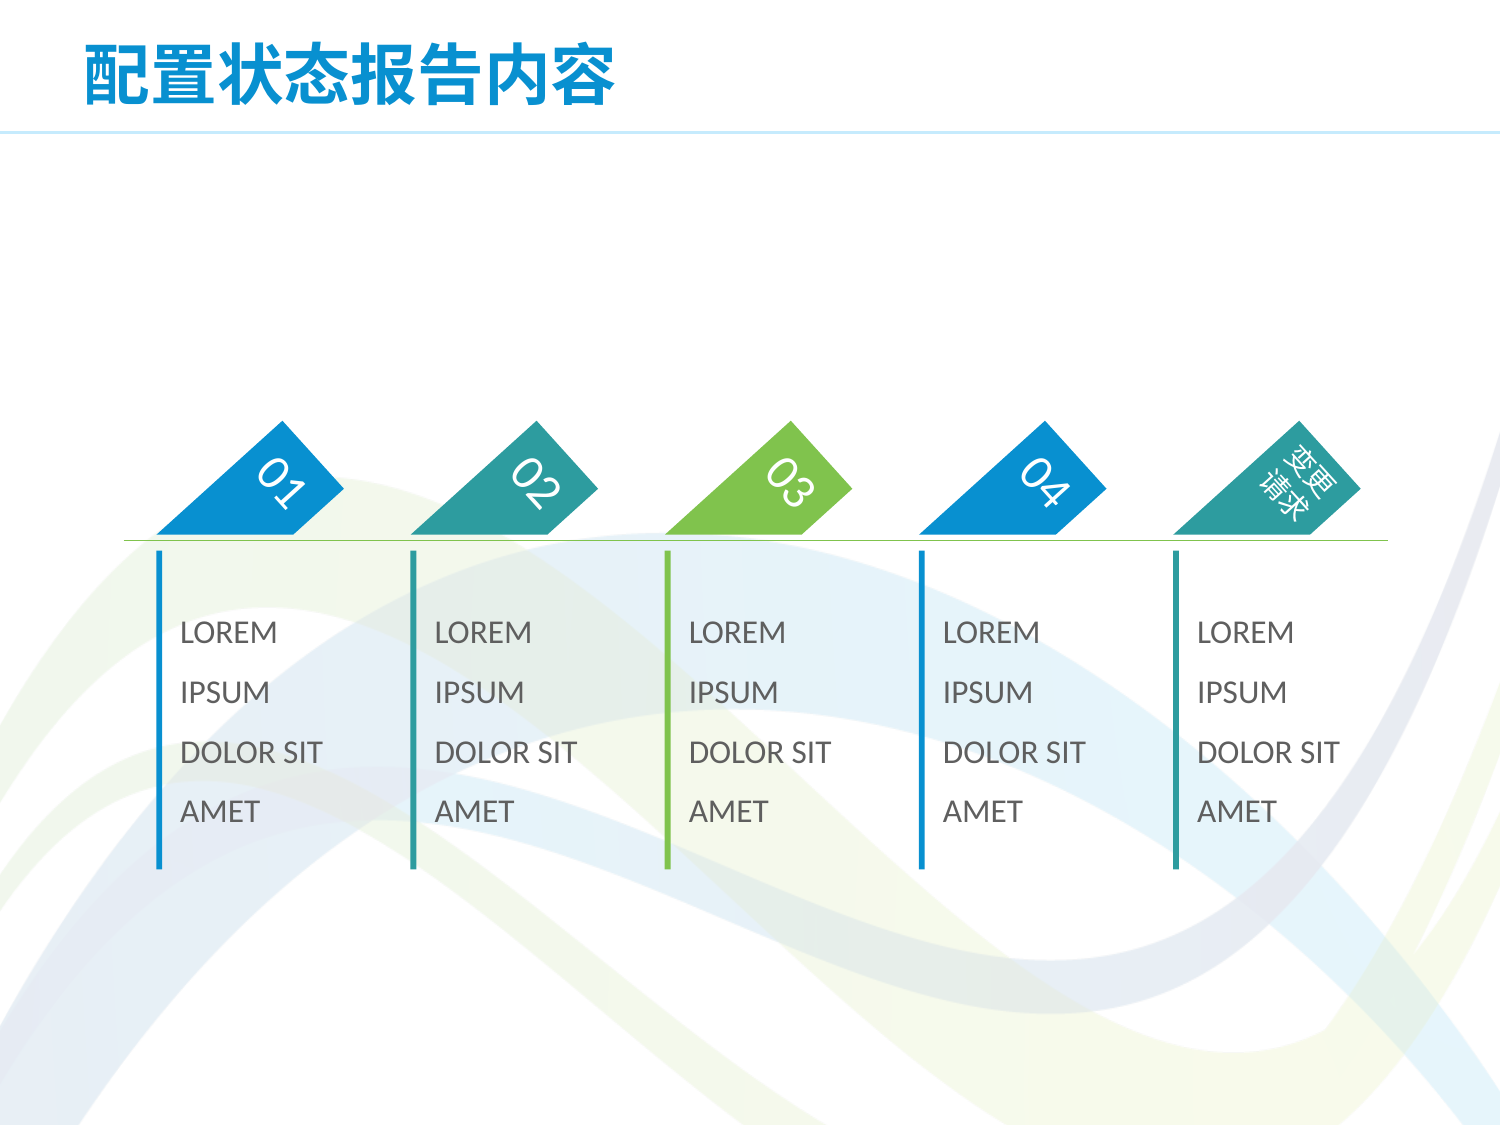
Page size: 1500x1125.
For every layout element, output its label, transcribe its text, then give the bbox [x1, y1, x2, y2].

text_box [155, 550, 163, 870]
text_box 04 [916, 419, 1108, 536]
text_box LOREM IPSUM DOLOR SIT AMET [673, 550, 882, 870]
title 配置状态报告内容 [68, 6, 1429, 122]
text_box 变更请求 [1170, 419, 1363, 536]
text_box [409, 550, 417, 870]
text_box LOREM IPSUM DOLOR SIT AMET [165, 550, 373, 870]
text_box LOREM IPSUM DOLOR SIT AMET [928, 550, 1136, 870]
text_box 01 [153, 419, 346, 536]
text_box [1172, 550, 1180, 870]
text_box LOREM IPSUM DOLOR SIT AMET [1182, 550, 1390, 870]
text_box [918, 550, 926, 870]
text_box [664, 550, 672, 870]
text_box 03 [662, 419, 854, 536]
text_box 02 [407, 419, 600, 536]
text_box LOREM IPSUM DOLOR SIT AMET [419, 550, 628, 870]
